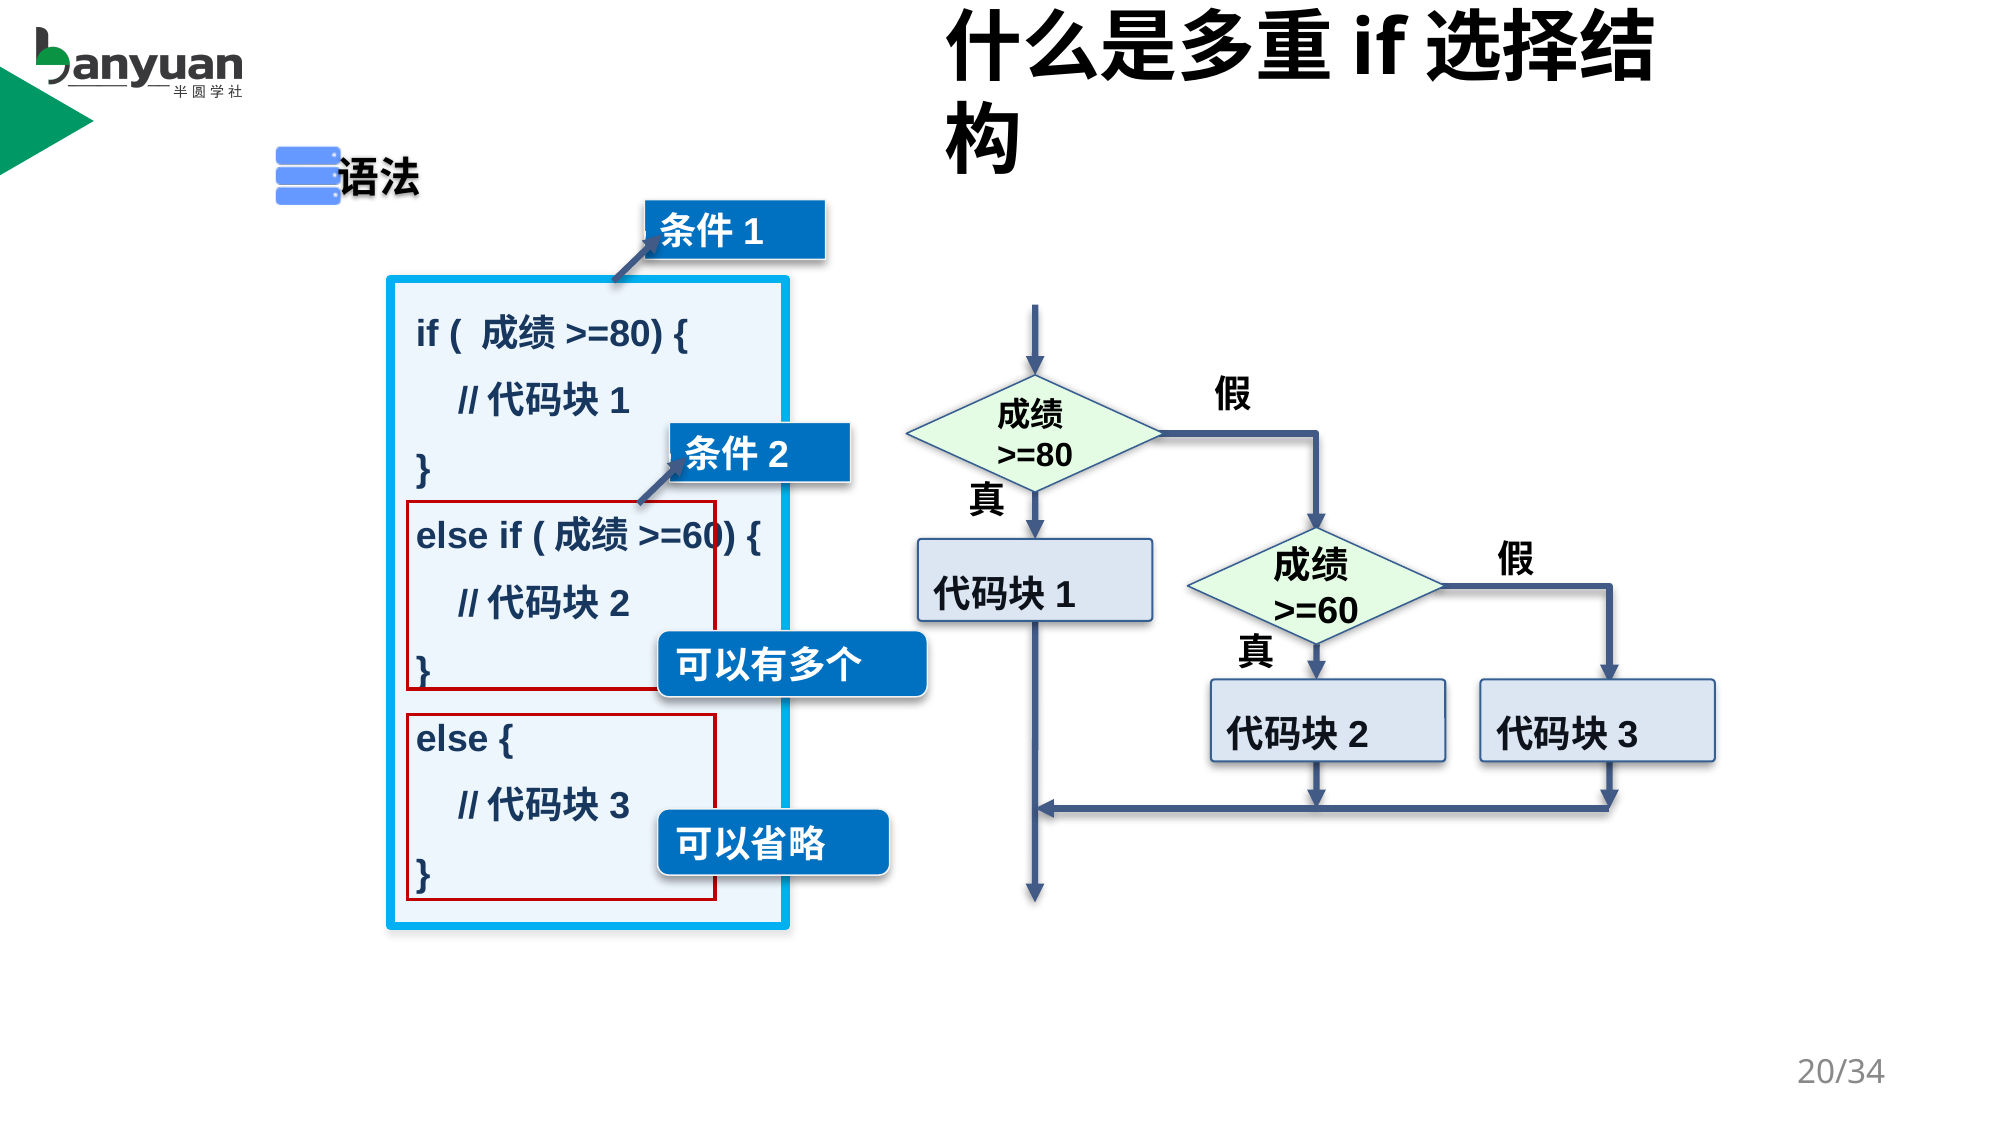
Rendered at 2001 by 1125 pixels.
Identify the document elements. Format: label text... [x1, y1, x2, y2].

text_box 条件2 [669, 422, 851, 483]
text_box 可以省略 [657, 808, 890, 876]
slide_number /34 [1433, 1042, 1901, 1104]
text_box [273, 143, 437, 209]
text_box 可以有多个 [657, 630, 900, 697]
text_box [407, 714, 716, 900]
text_box 条件1 [644, 199, 826, 260]
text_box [905, 304, 1715, 903]
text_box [612, 234, 662, 282]
text_box [407, 501, 716, 689]
title 什么是多重if选择结构 [929, 46, 1721, 133]
picture [36, 27, 242, 98]
text_box if ( 成绩>=80) { //代码块1 } else if (成绩>=60) { //代码块2 } else { //代码块3 } [390, 278, 786, 926]
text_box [637, 456, 687, 505]
